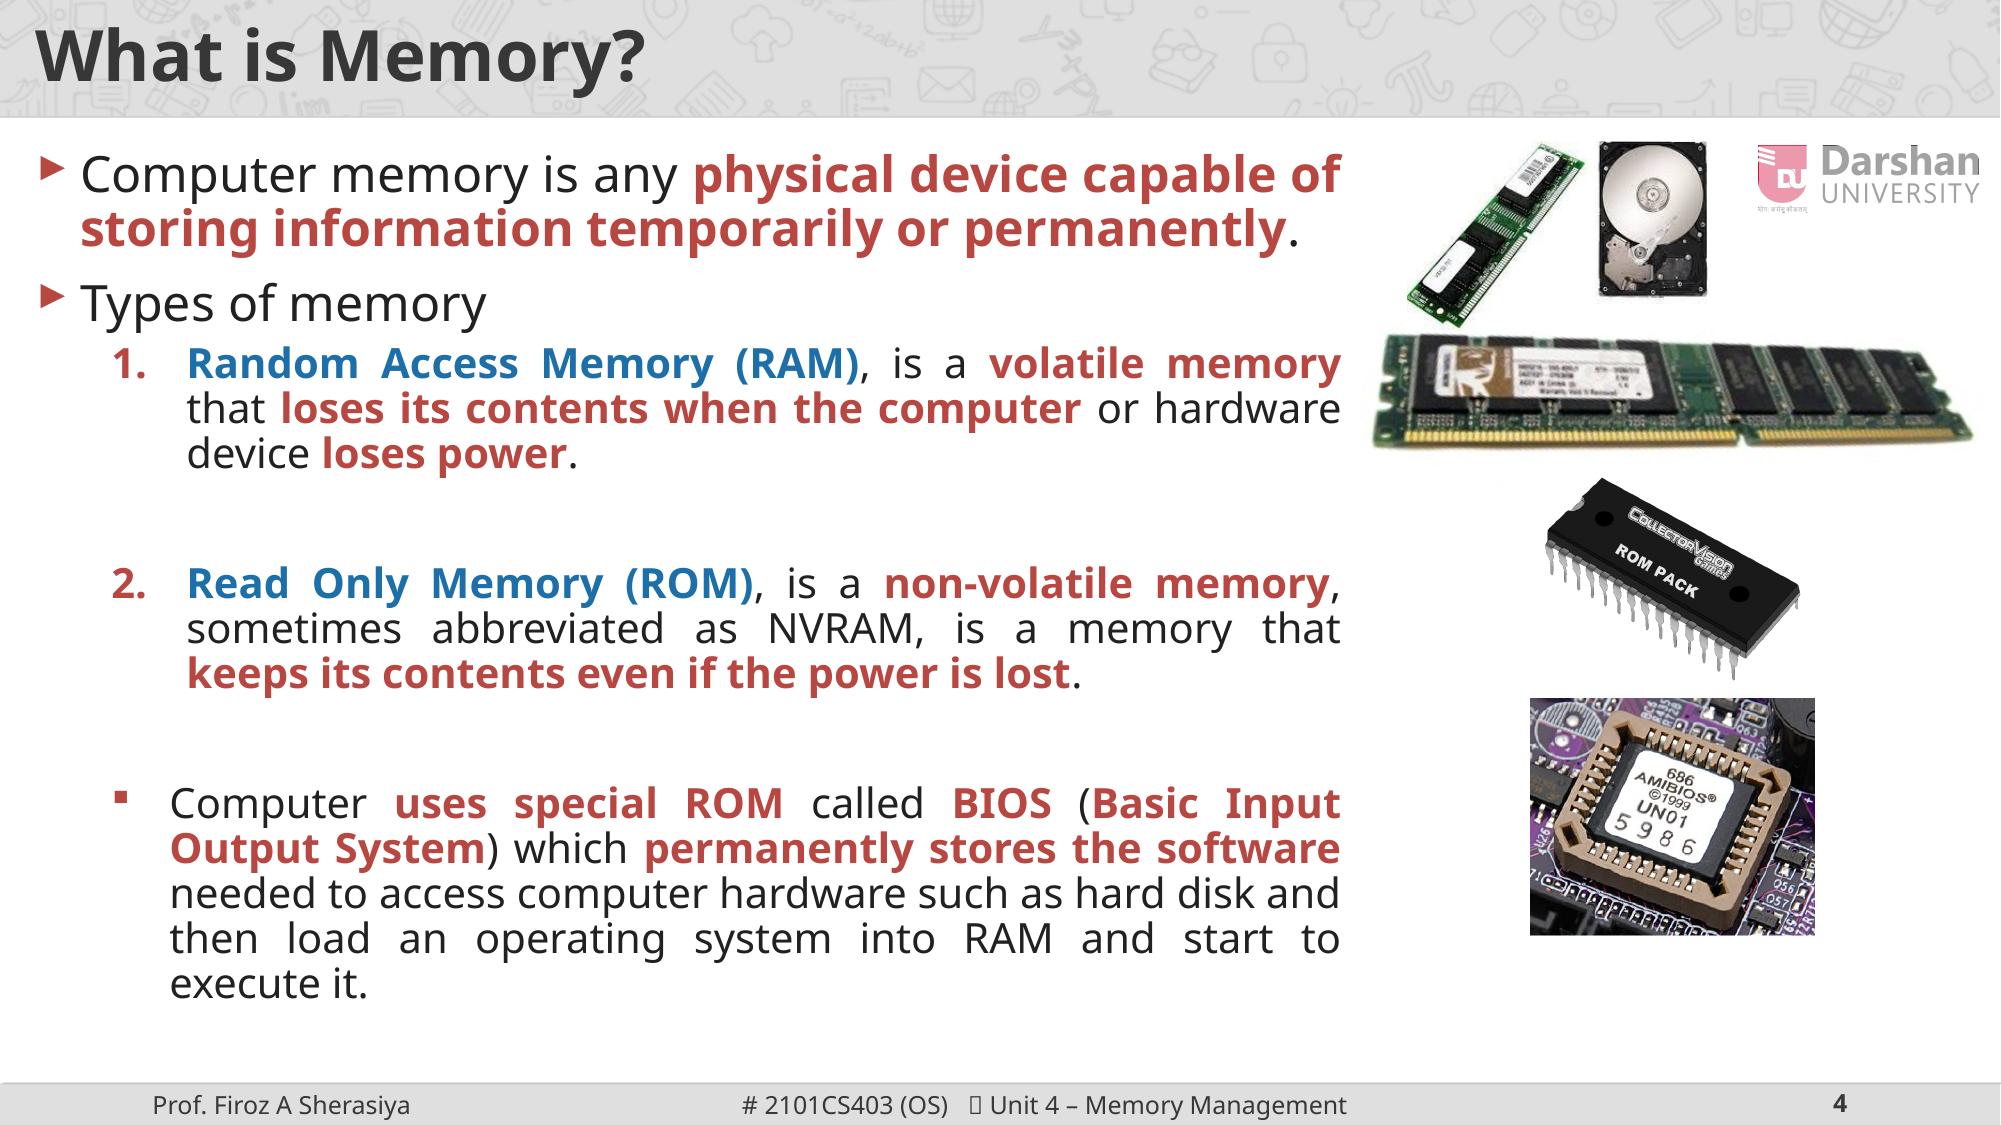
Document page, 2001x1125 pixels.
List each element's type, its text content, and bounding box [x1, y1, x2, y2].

title What is Memory? [0, 0, 2000, 117]
table_header 1 [1758, 145, 1979, 213]
list Computer memory is any physical device capable of storing information temporarily or permanently. Types of memory Random Access Memory (RAM), is a volatile memory that loses its contents when the computer or hardware device loses power. Read Only Memory (ROM), is a non-volatile memory, sometimes abbreviated as NVRAM, is a memory that keeps its contents even if the power is lost. Computer uses special ROM called BIOS (Basic Input Output System) which permanently stores the software needed to access computer hardware such as hard disk and then load an operating system into RAM and start to execute it. [21, 141, 1357, 1059]
picture [1357, 141, 1999, 944]
